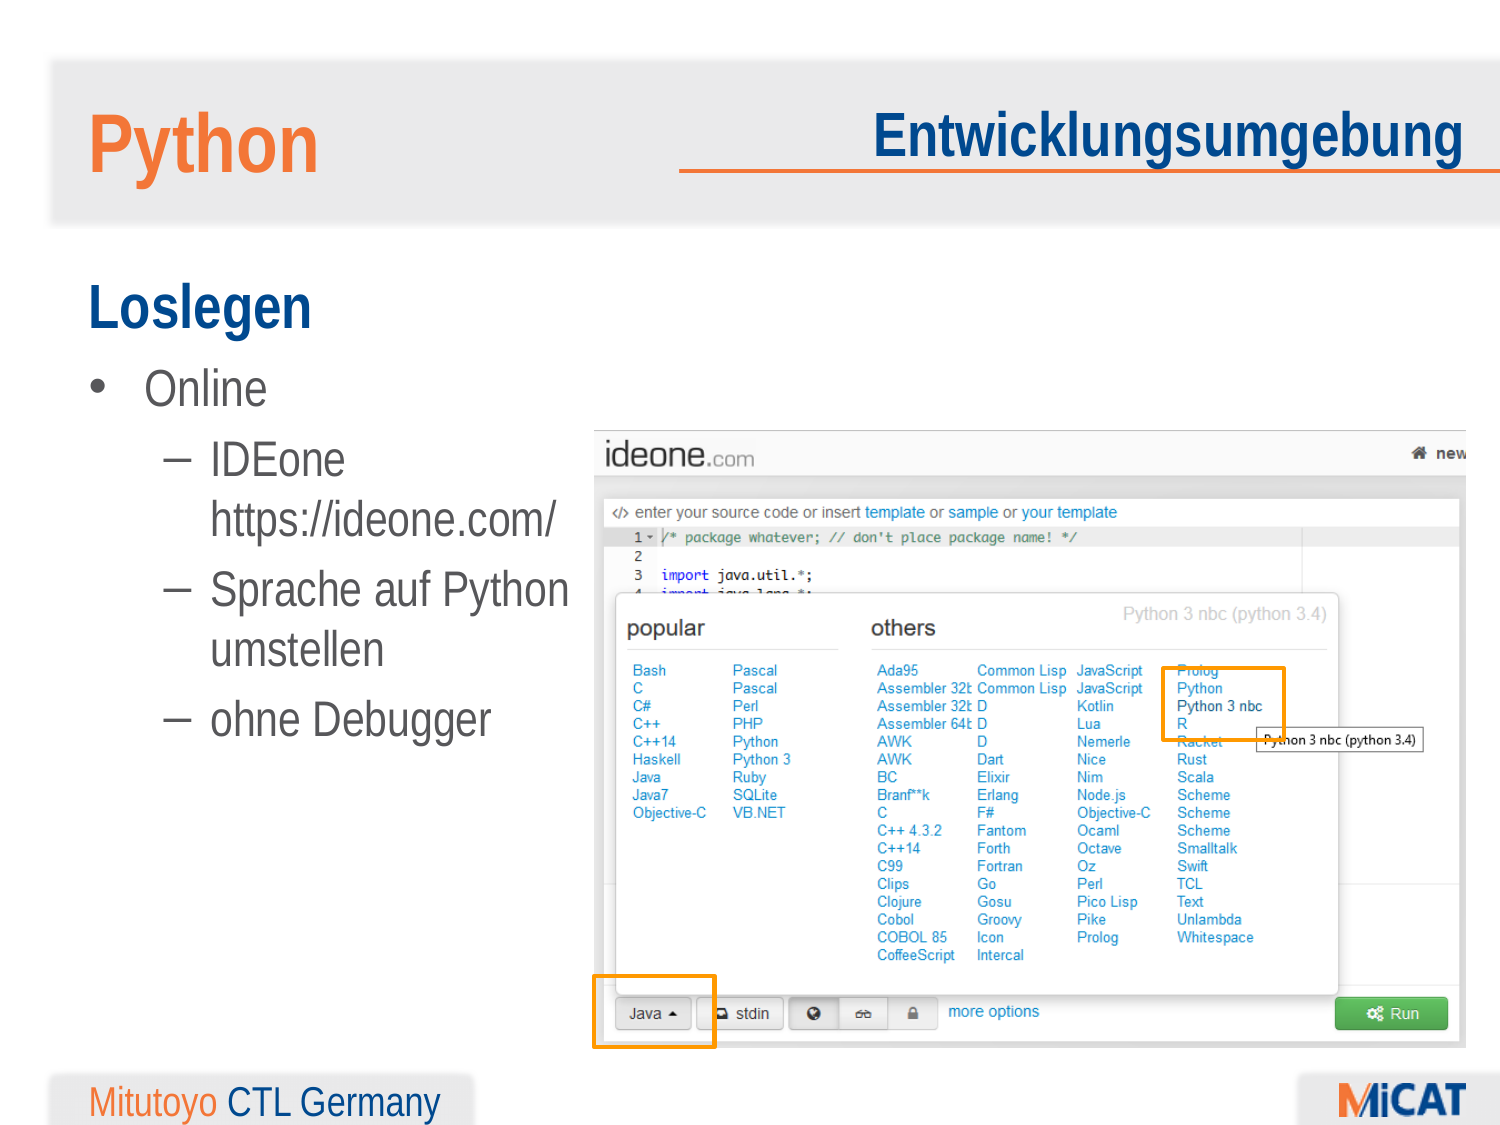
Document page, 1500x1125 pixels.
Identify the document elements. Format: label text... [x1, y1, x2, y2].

list Entwicklungsumgebung [524, 94, 1466, 171]
list Loslegen [88, 265, 1471, 355]
picture [593, 430, 1466, 1048]
picture [1339, 1083, 1466, 1117]
list Online IDEone https://ideone.com/ Sprache auf Python umstellen ohne Debugger [88, 354, 621, 1118]
list Python [88, 88, 680, 190]
